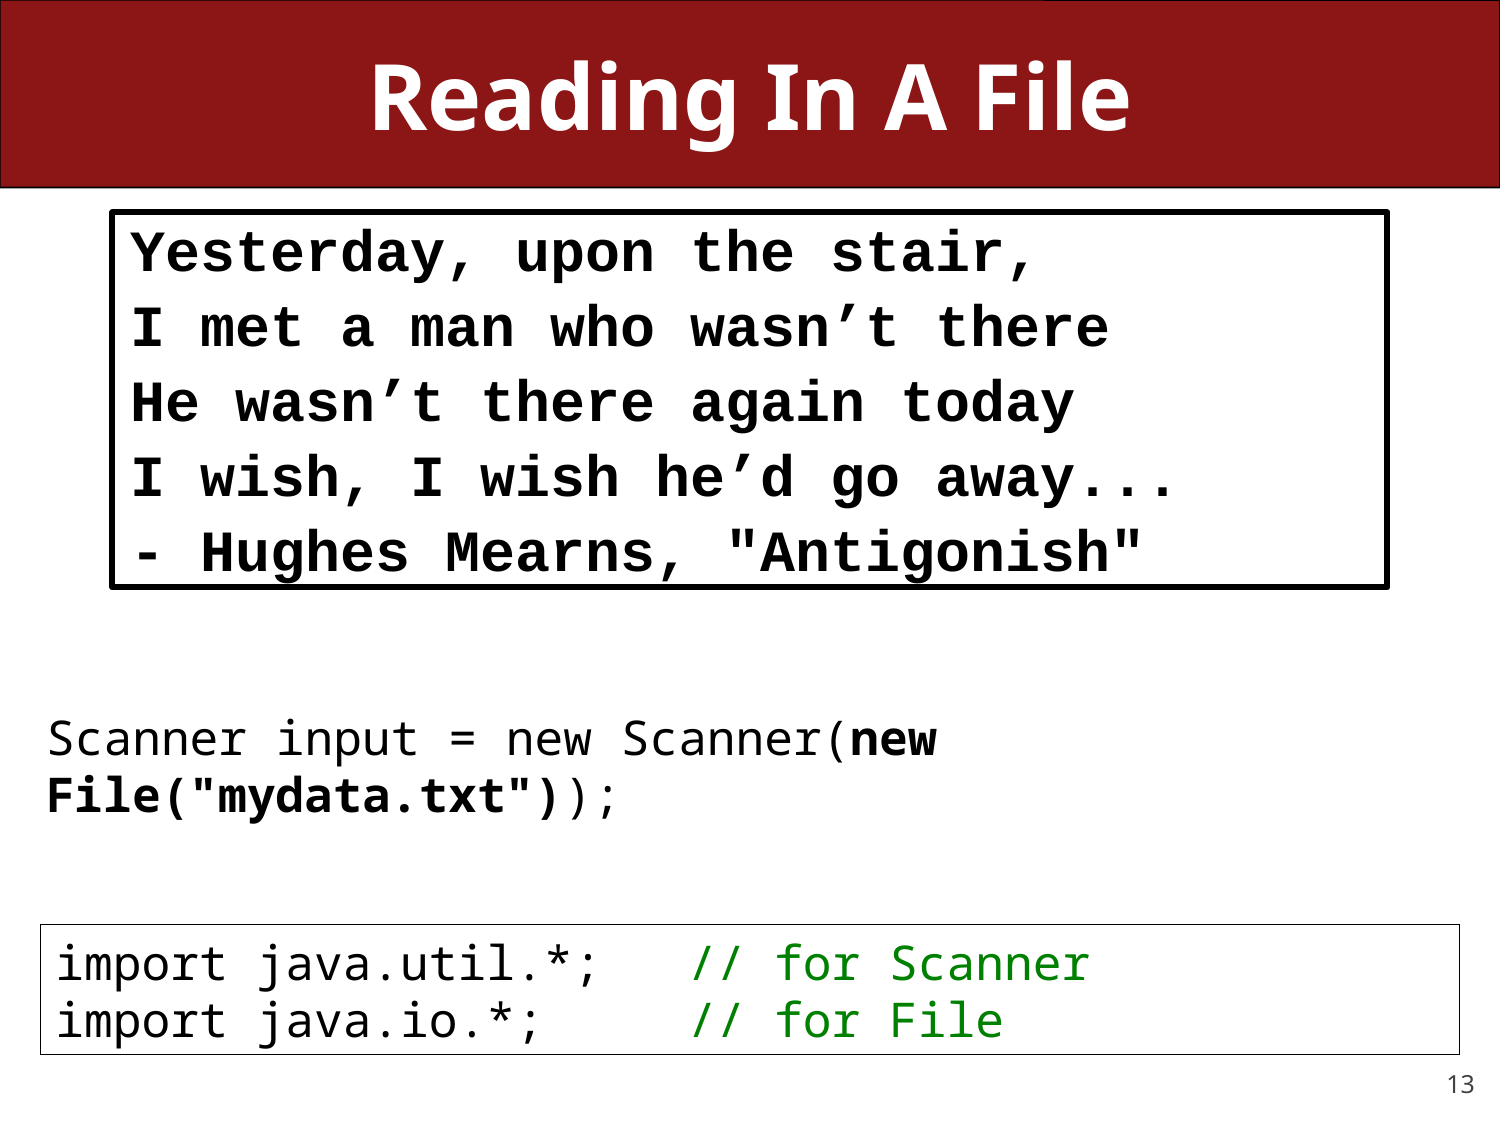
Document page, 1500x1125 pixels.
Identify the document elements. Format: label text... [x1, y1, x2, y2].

text_box [112, 212, 1388, 588]
title Reading In A File [75, 0, 1425, 188]
text_box Scanner input = new Scanner(new File("mydata.txt")); [31, 699, 1469, 830]
text_box import java.util.*; // for Scanner import java.io.*; // for File [40, 924, 1460, 1055]
